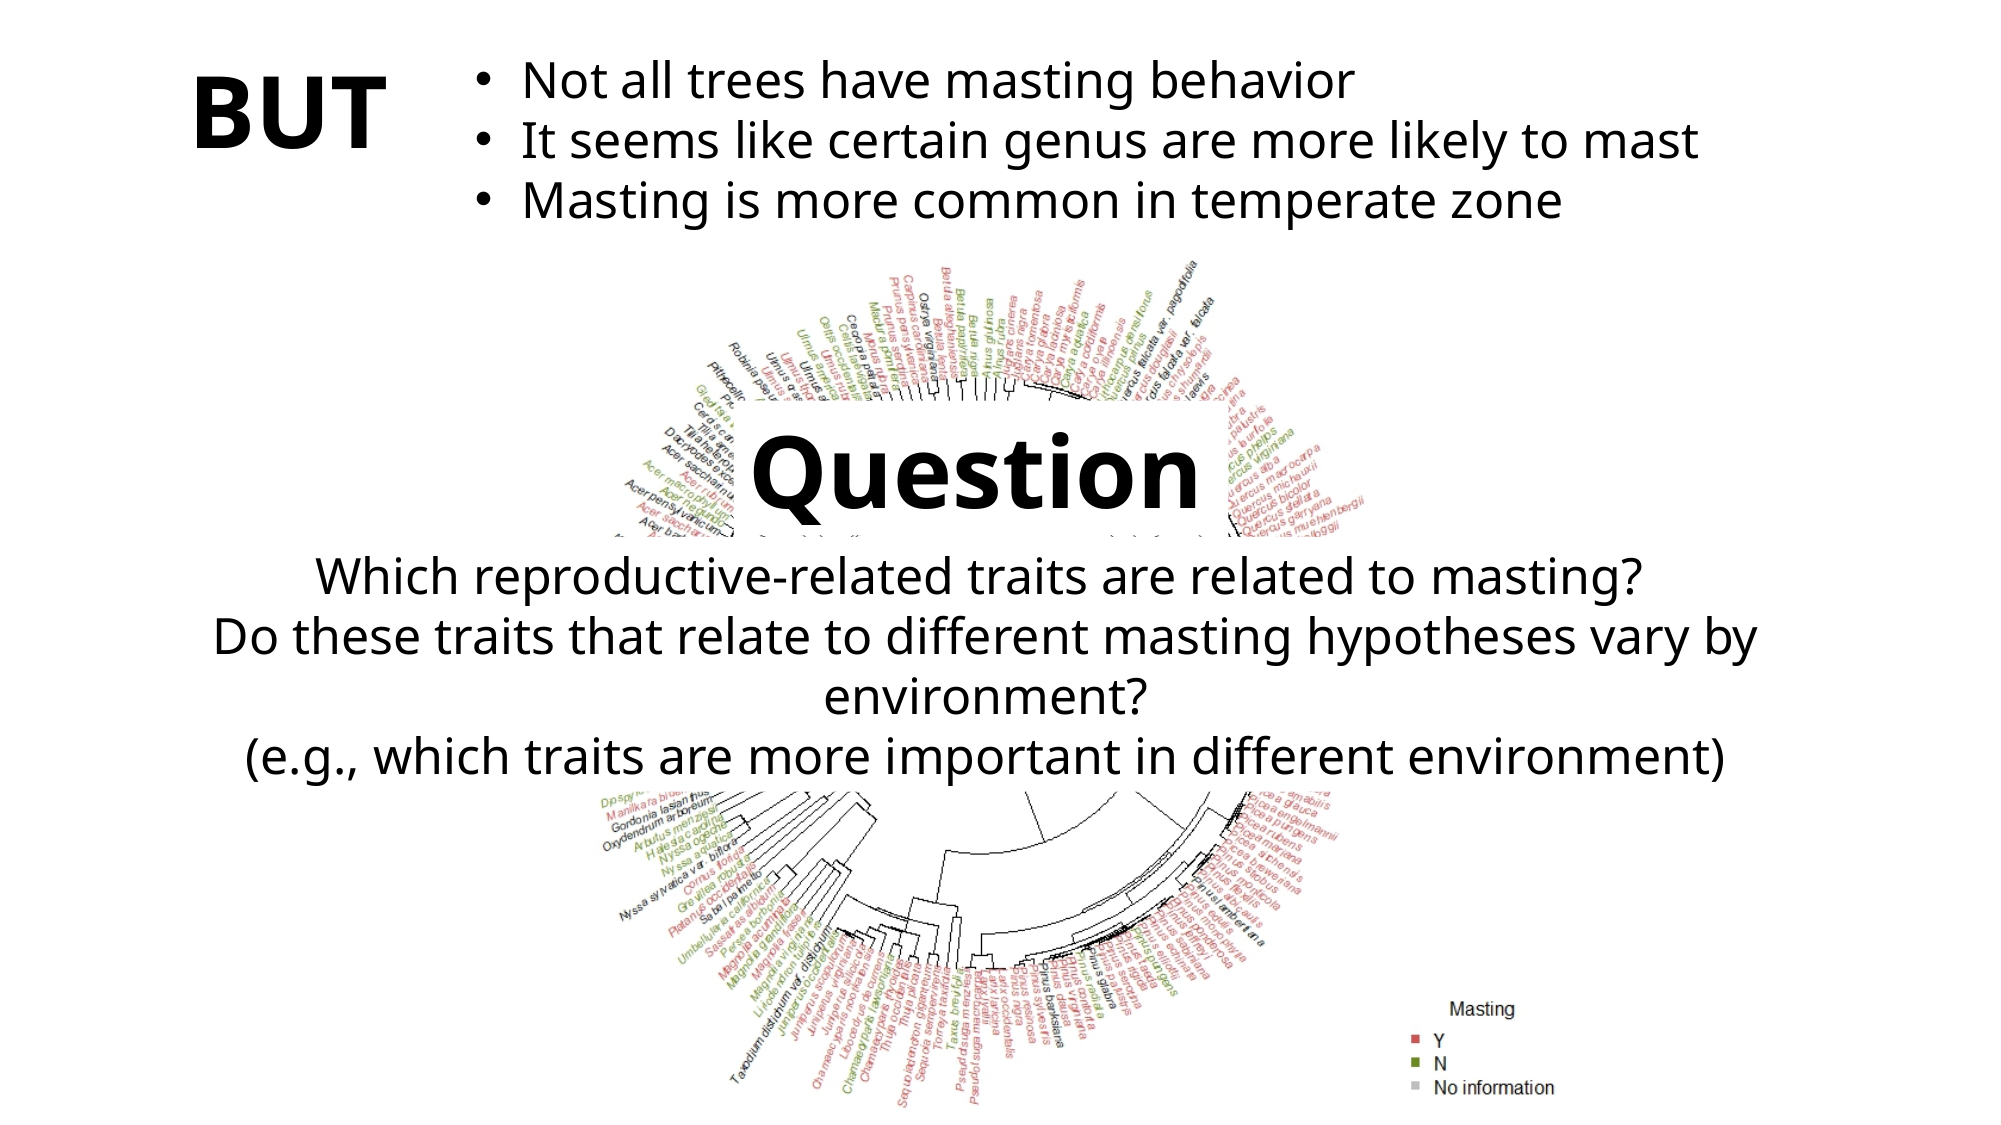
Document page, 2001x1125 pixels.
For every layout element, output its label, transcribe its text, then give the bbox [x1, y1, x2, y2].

text_box BUT [173, 40, 669, 176]
text_box Which reproductive-related traits are related to masting? Do these traits that relate to different masting hypotheses vary by environment? (e.g., which traits are more important in different environment) [1695, 536, 1874, 792]
text_box Not all trees have masting behavior It seems like certain genus are more likely to mast Masting is more common in temperate zone [460, 40, 1874, 236]
text_box Which reproductive-related traits are related to masting? Do these traits that relate to different masting hypotheses vary by environment? (e.g., which traits are more important in different environment) [98, 536, 267, 792]
picture [267, 237, 1695, 1110]
